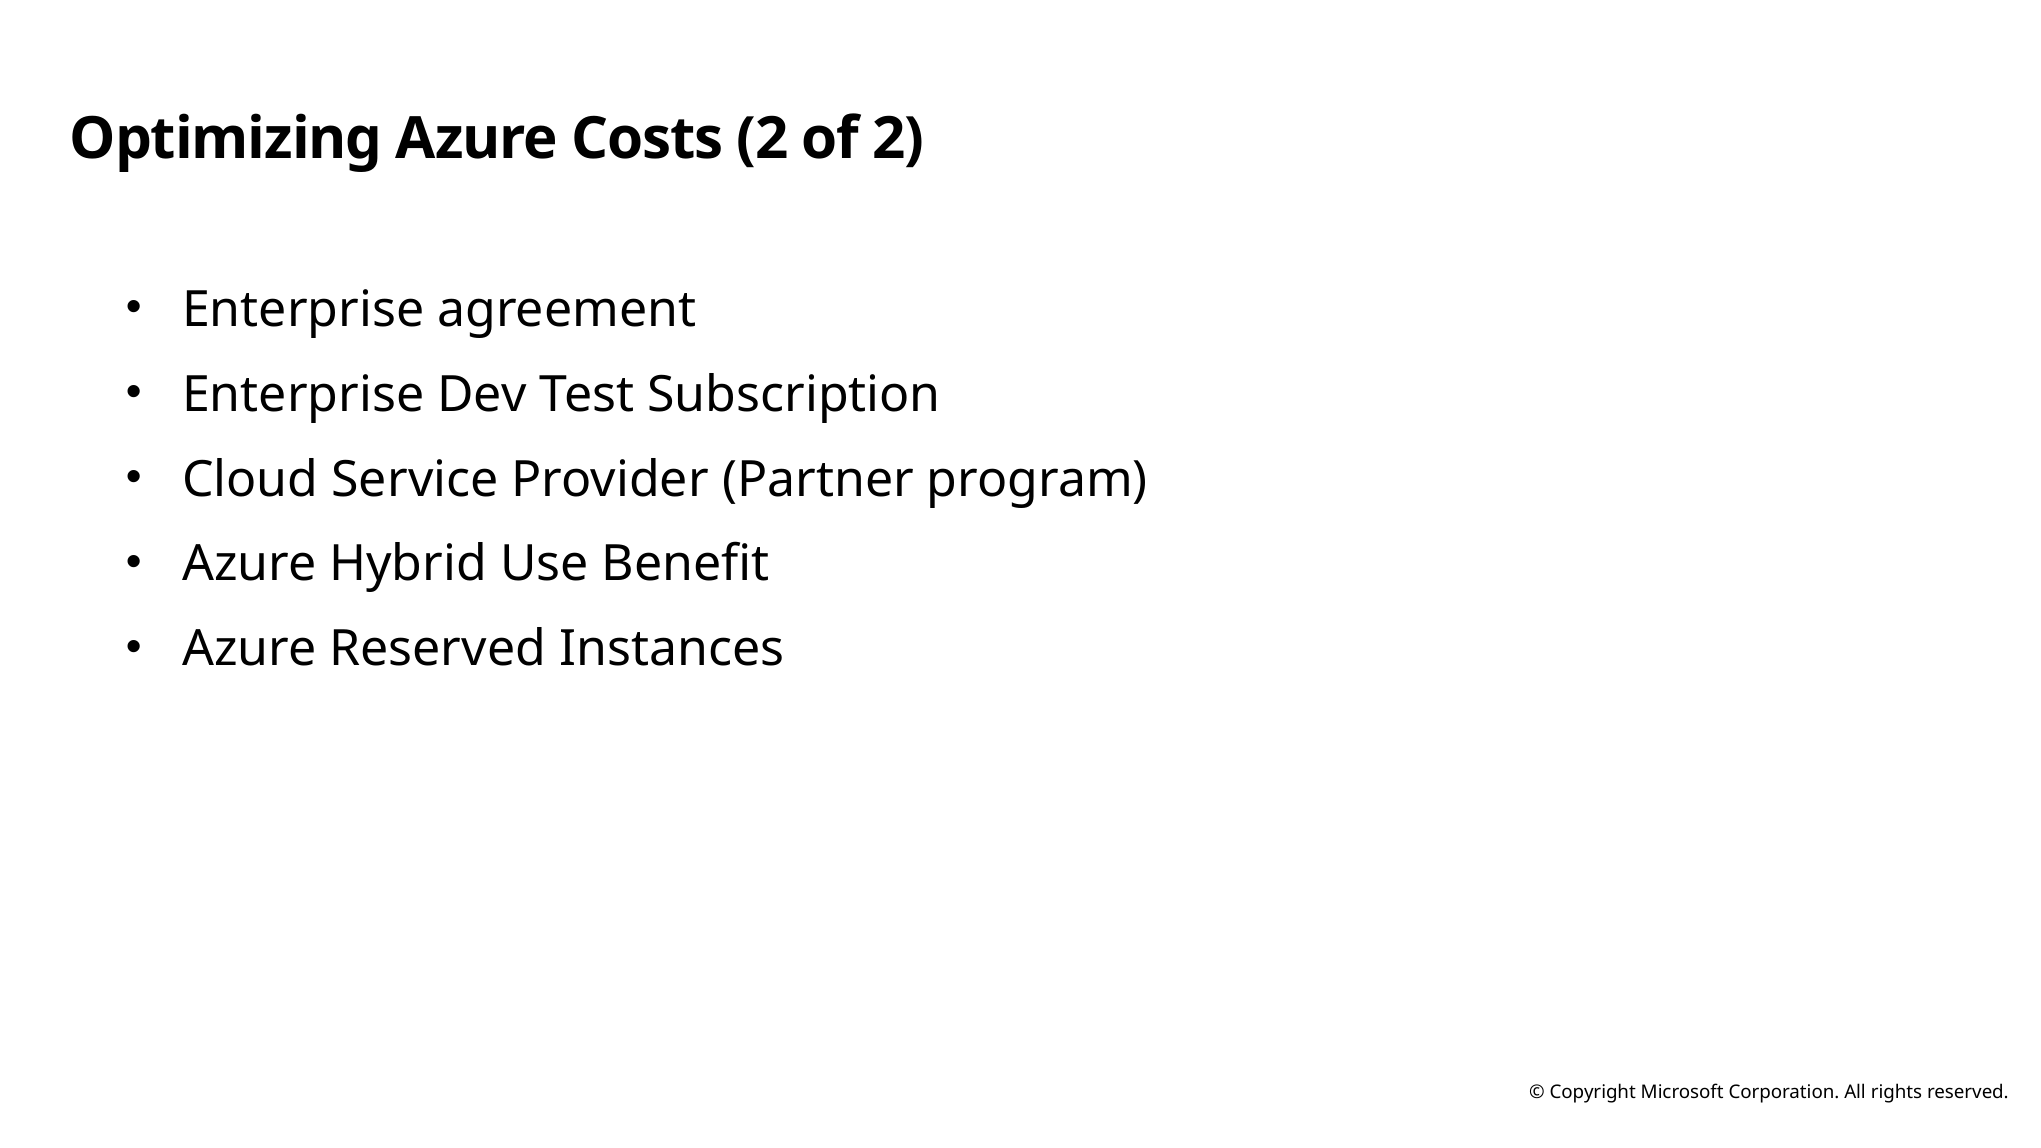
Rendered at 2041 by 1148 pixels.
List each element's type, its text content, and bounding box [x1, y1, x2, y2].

title Optimizing Azure Costs (2 of 2) [70, 103, 1969, 172]
list Enterprise agreement Enterprise Dev Test Subscription Cloud Service Provider (Partner program) Azure Hybrid Use Benefit Azure Reserved Instances [88, 260, 1246, 696]
